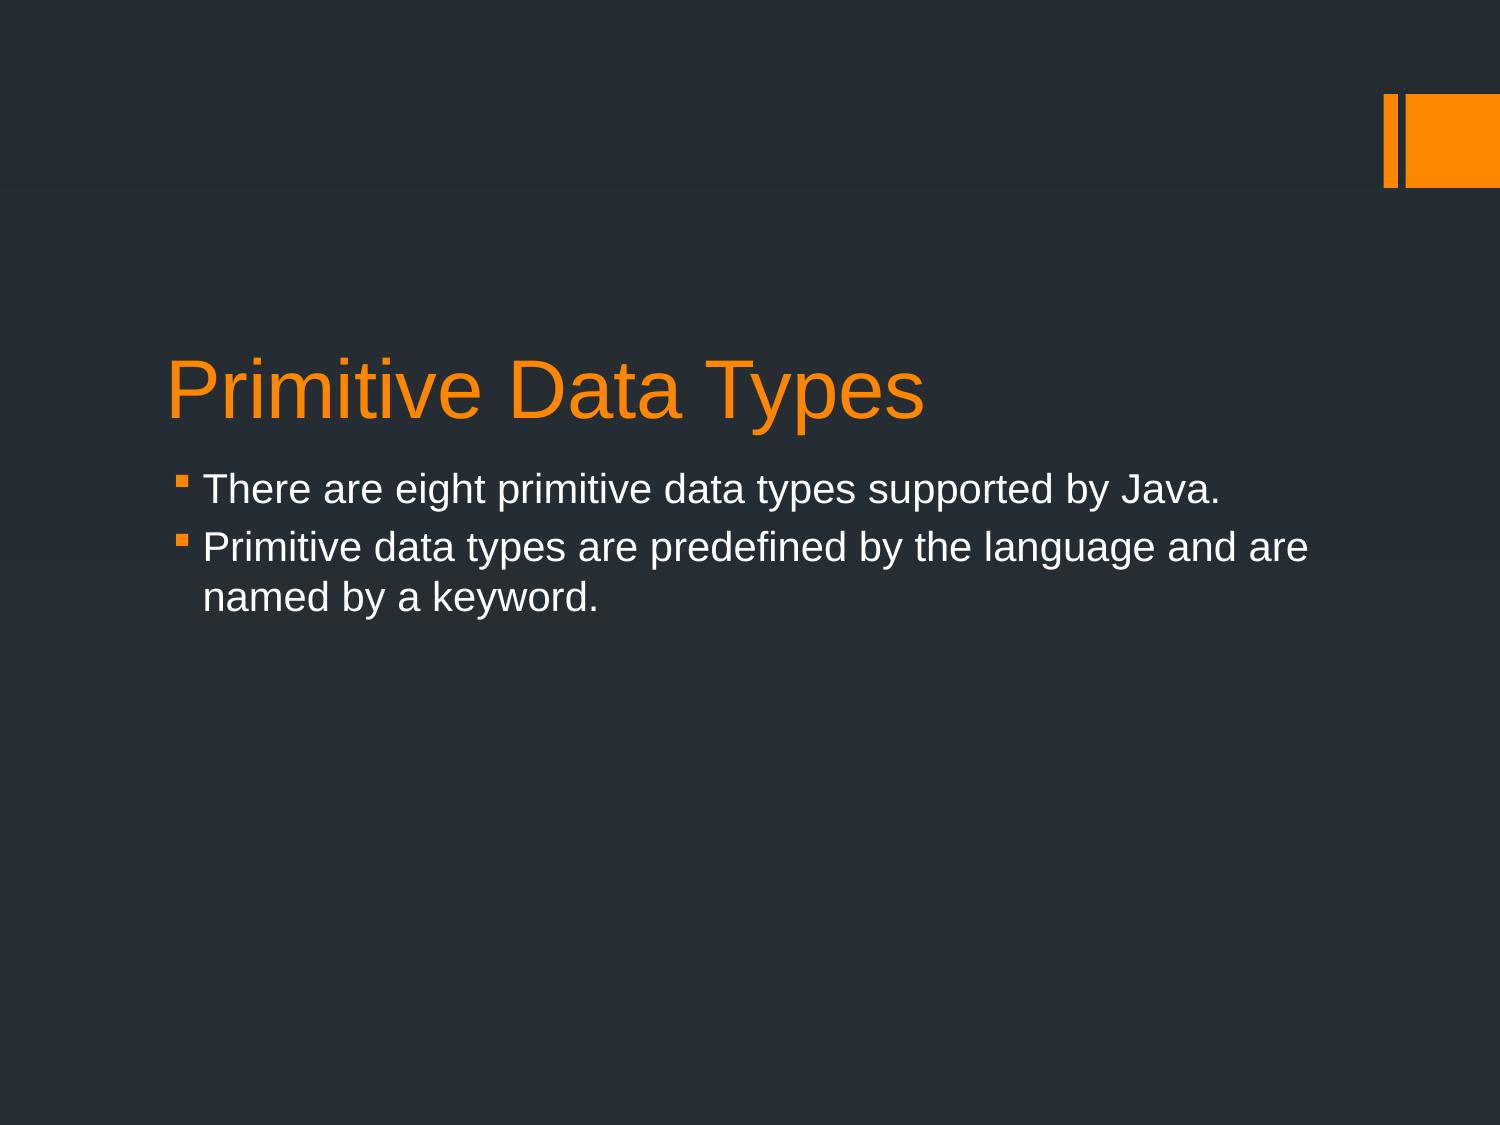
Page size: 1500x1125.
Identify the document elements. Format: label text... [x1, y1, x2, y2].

title Primitive Data Types [150, 253, 1350, 443]
list There are eight primitive data types supported by Java. Primitive data types are predefined by the language and are named by a keyword. [150, 454, 1350, 1035]
